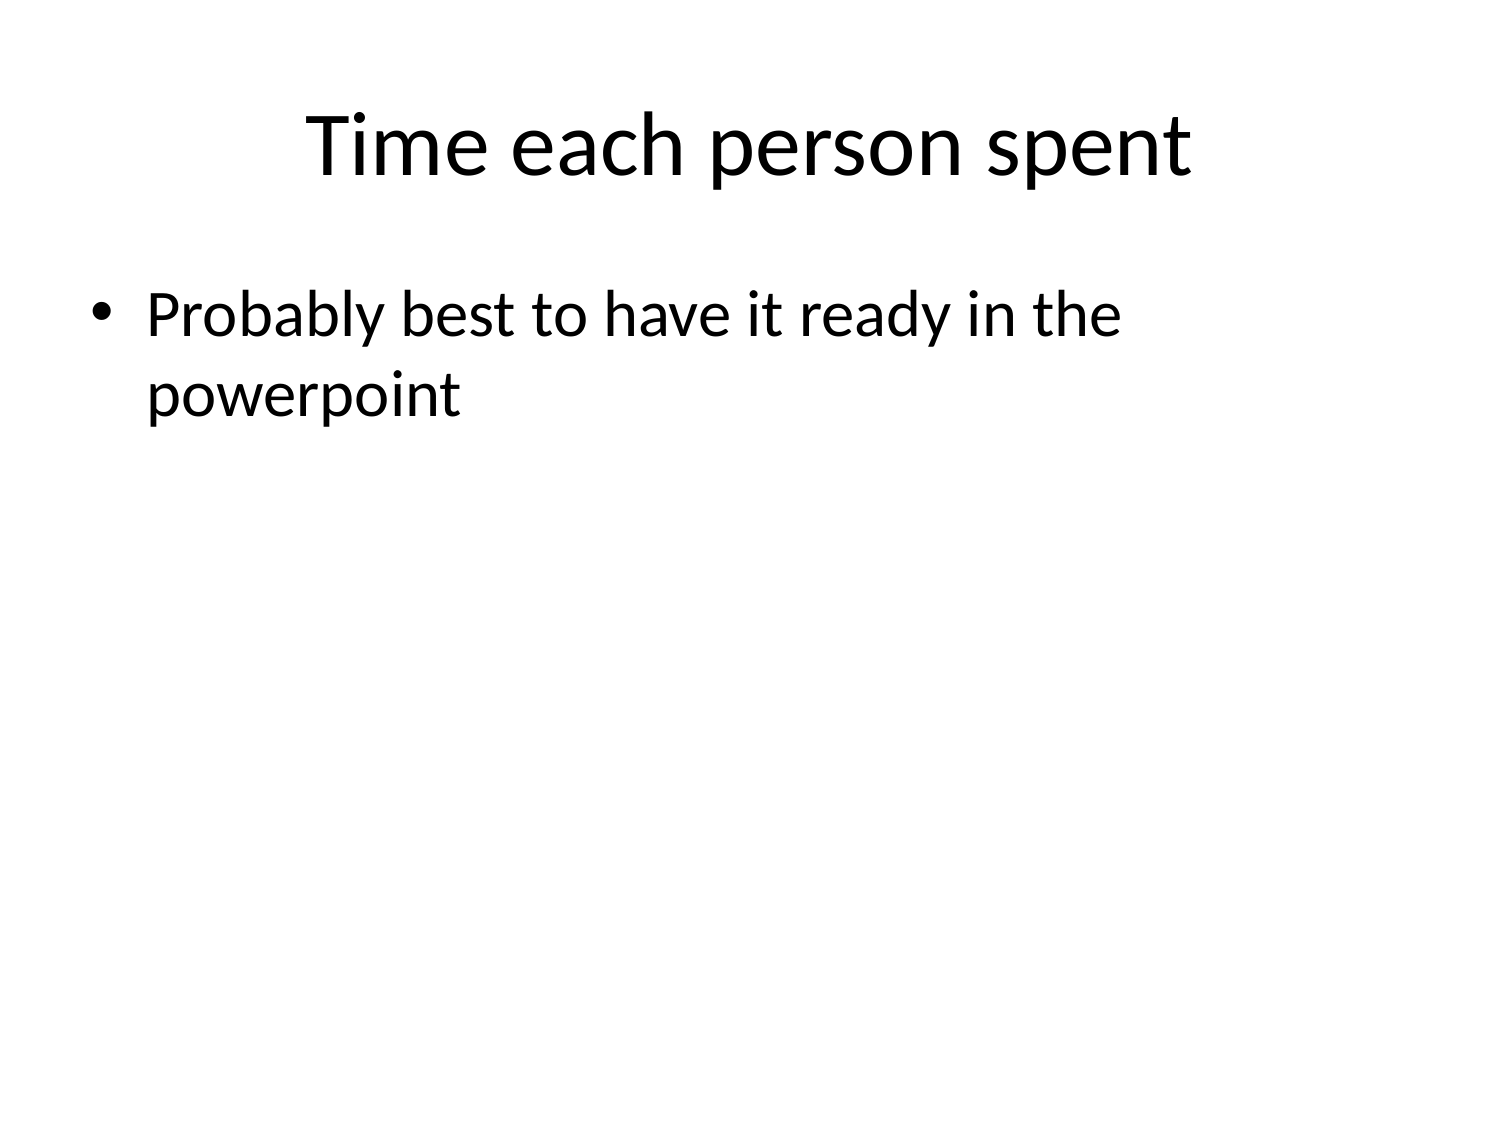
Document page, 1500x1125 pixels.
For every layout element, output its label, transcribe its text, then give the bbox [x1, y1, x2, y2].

title Time each person spent [75, 45, 1425, 233]
list Probably best to have it ready in the powerpoint [75, 262, 1425, 1005]
